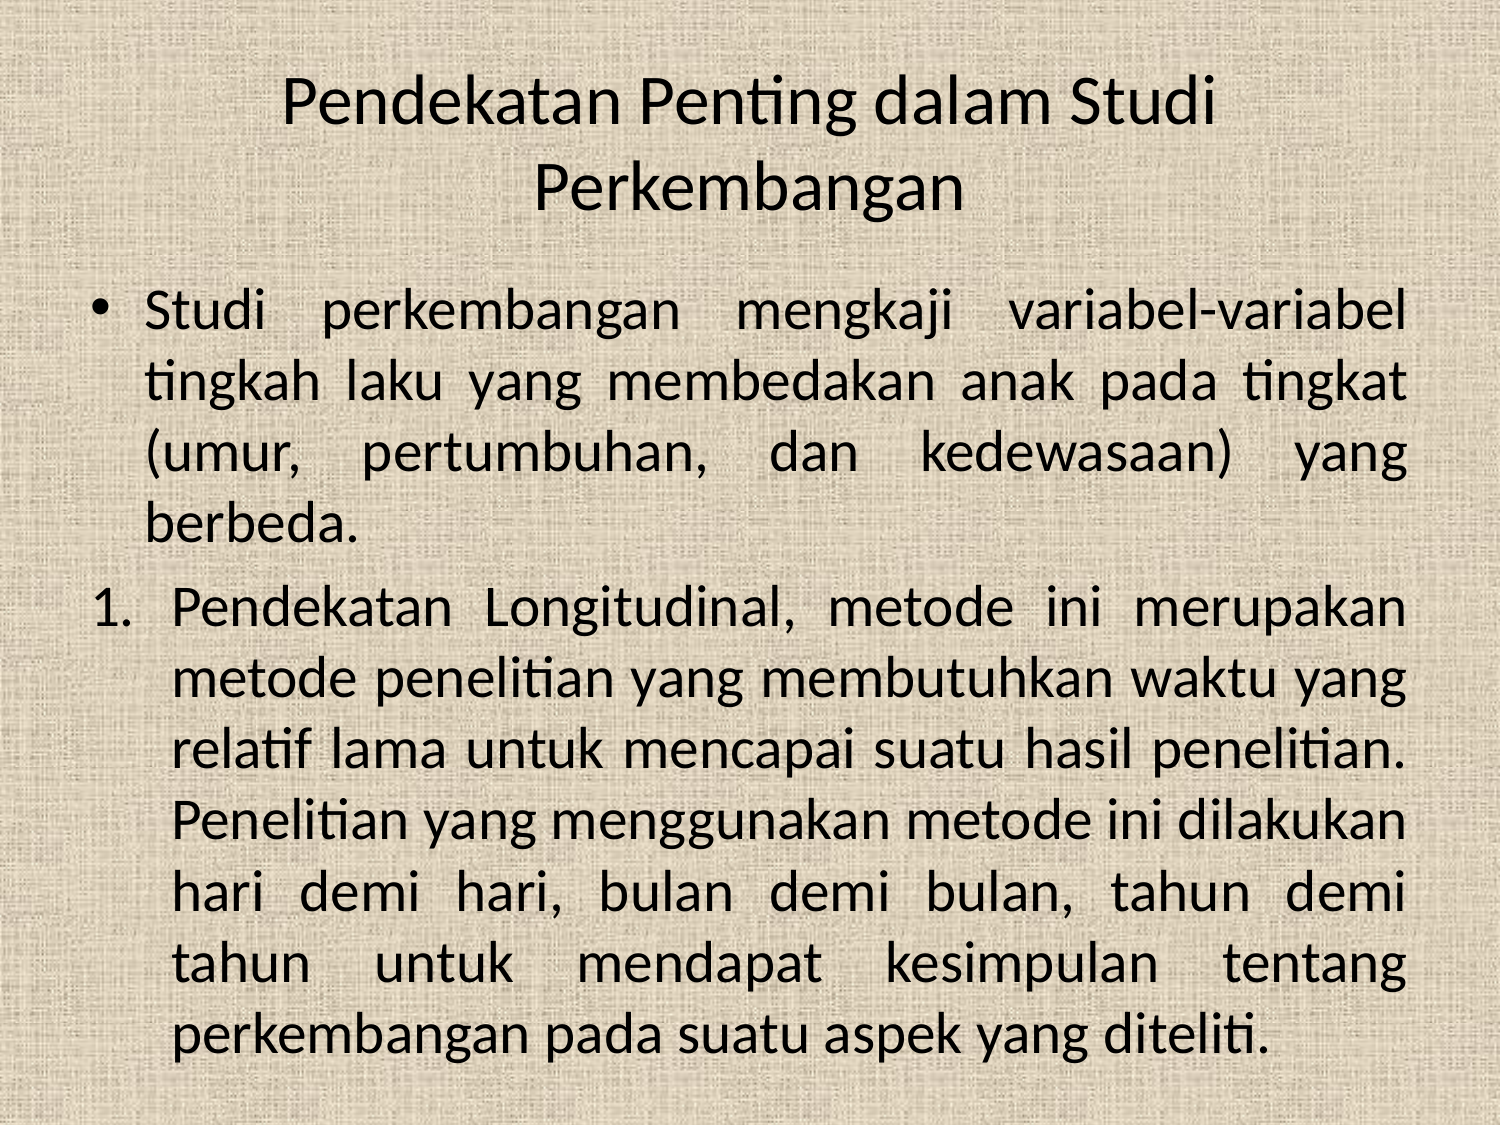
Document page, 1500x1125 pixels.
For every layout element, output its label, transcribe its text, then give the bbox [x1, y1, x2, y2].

picture [0, 0, 1500, 1125]
list Studi perkembangan mengkaji variabel-variabel tingkah laku yang membedakan anak pada tingkat (umur, pertumbuhan, dan kedewasaan) yang berbeda. Pendekatan Longitudinal, metode ini merupakan metode penelitian yang membutuhkan waktu yang relatif lama untuk mencapai suatu hasil penelitian. Penelitian yang menggunakan metode ini dilakukan hari demi hari, bulan demi bulan, tahun demi tahun untuk mendapat kesimpulan tentang perkembangan pada suatu aspek yang diteliti. [75, 262, 1425, 1125]
title Pendekatan Penting dalam Studi Perkembangan [75, 45, 1425, 233]
